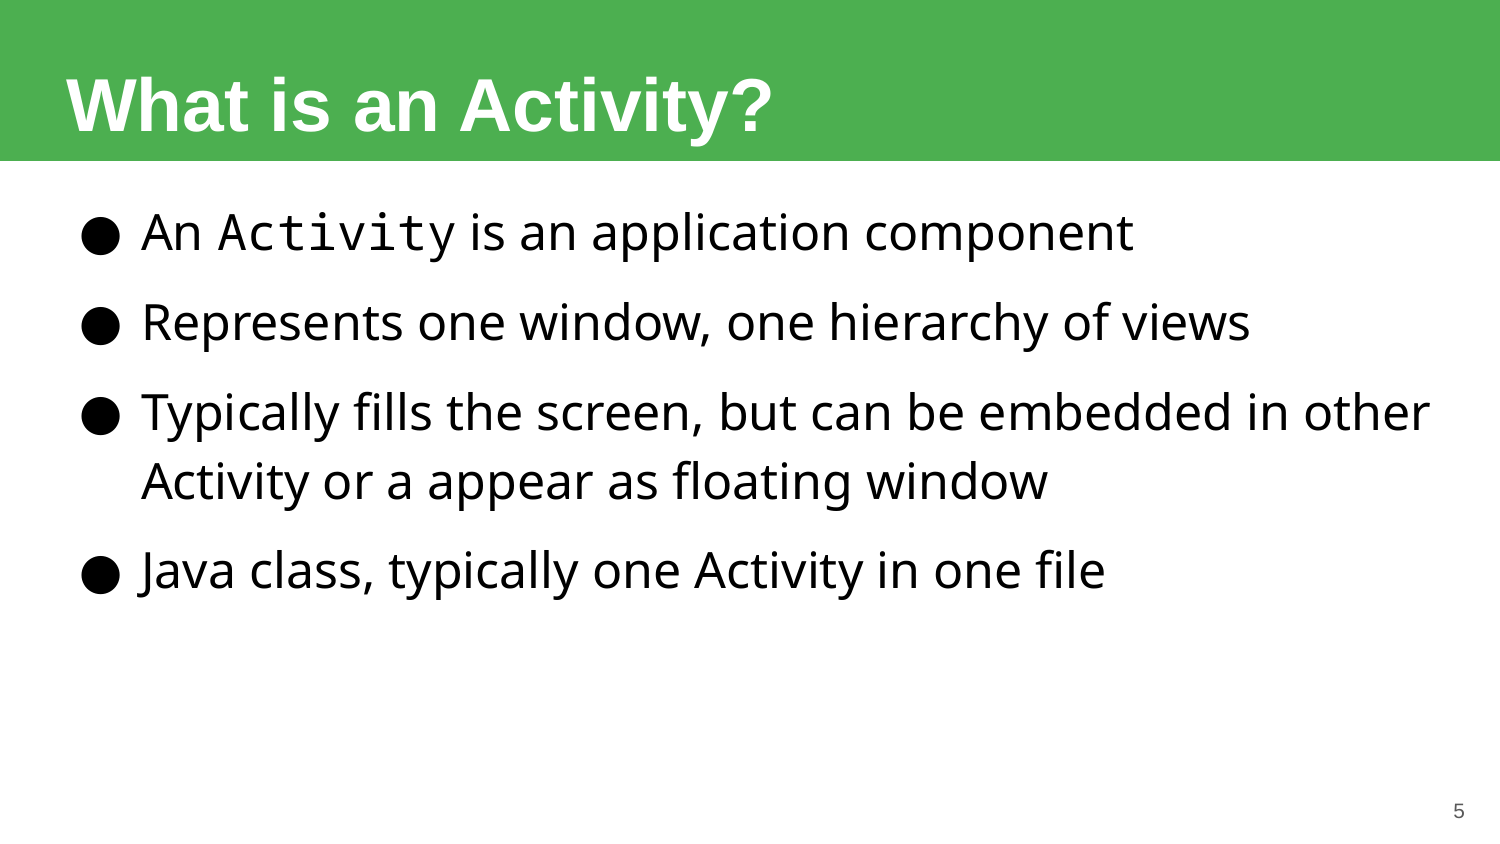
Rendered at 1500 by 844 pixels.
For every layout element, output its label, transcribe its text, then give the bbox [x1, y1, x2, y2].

slide_number 5 [1389, 777, 1480, 842]
list An Activity is an application component Represents one window, one hierarchy of views Typically fills the screen, but can be embedded in other Activity or a appear as floating window Java class, typically one Activity in one file [51, 176, 1449, 737]
title What is an Activity? [51, 28, 1449, 122]
